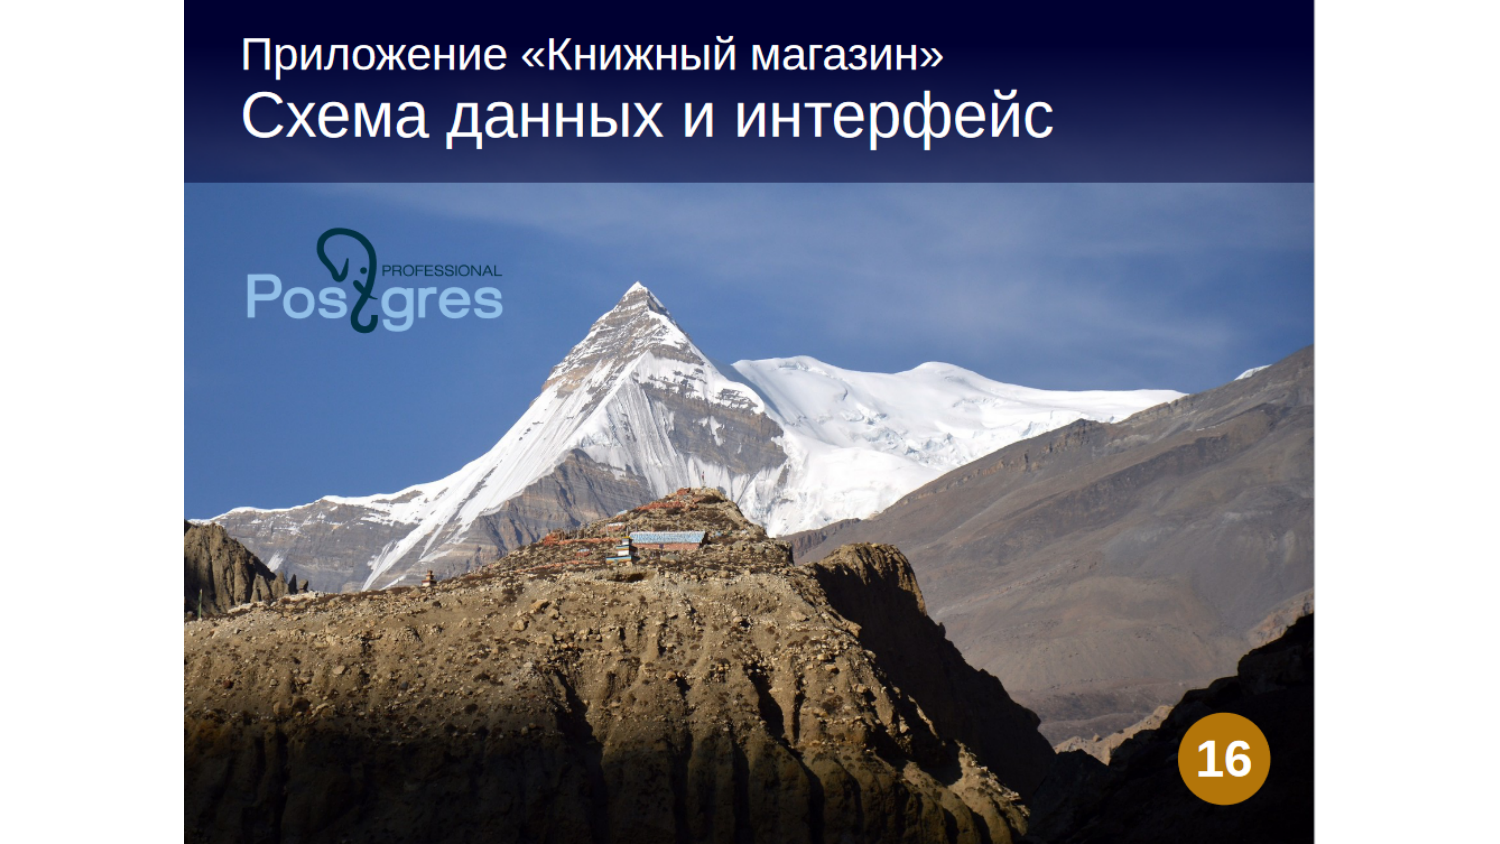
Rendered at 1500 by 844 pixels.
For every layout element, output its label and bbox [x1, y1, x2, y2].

picture [184, 0, 1316, 844]
